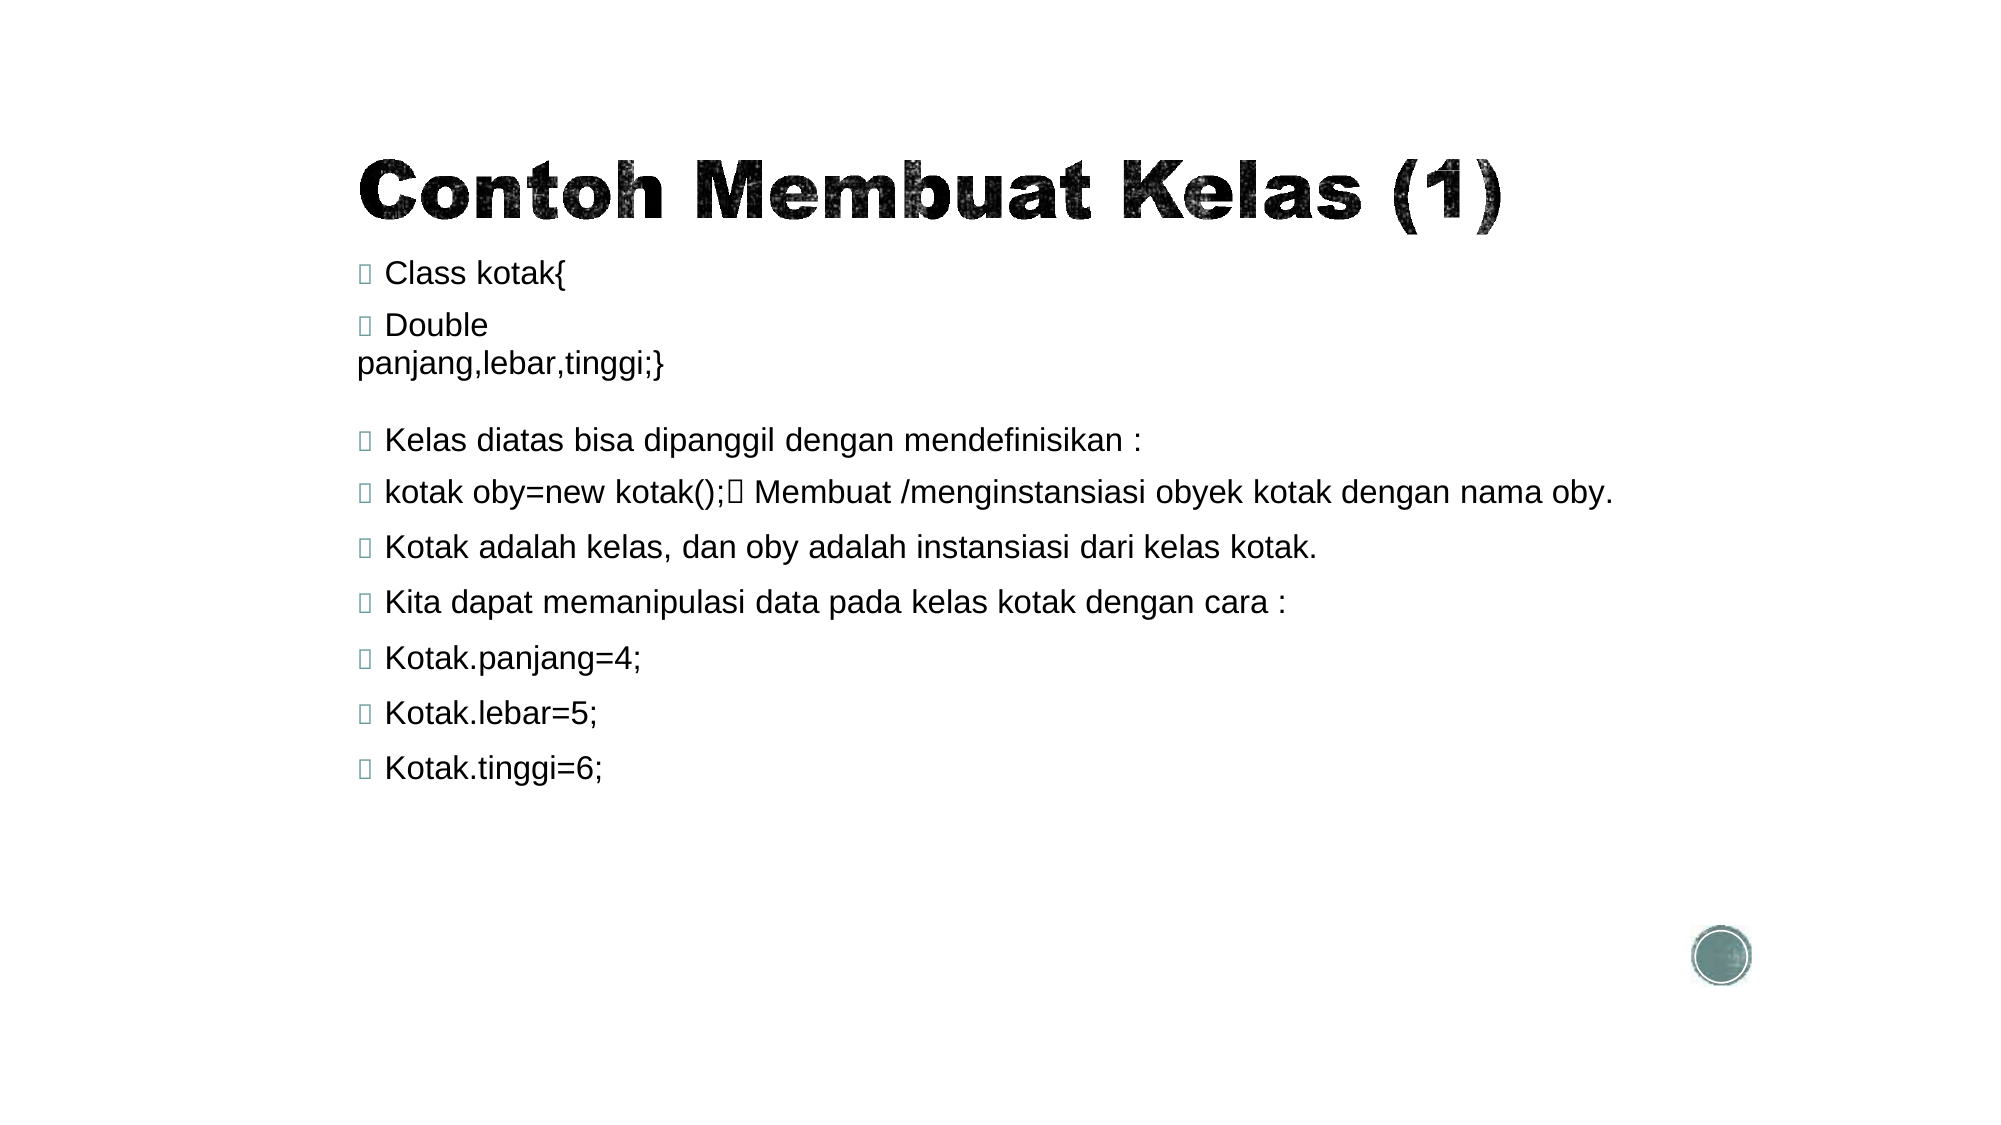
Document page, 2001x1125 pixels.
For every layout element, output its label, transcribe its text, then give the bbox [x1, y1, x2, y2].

text_box [697, 160, 1092, 220]
text_box  Class kotak{  Double panjang,lebar,tinggi;} [354, 255, 809, 348]
text_box [1696, 929, 1749, 984]
text_box [1690, 925, 1752, 988]
text_box [1393, 158, 1501, 235]
text_box  Kelas diatas bisa dipanggil dengan mendefinisikan :  kotak oby=new kotak(); Membuat /menginstansiasi obyek kotak dengan nama oby.  Kotak adalah kelas, dan oby adalah instansiasi dari kelas kotak.  Kita dapat memanipulasi data pada kelas kotak dengan cara :  Kotak.panjang=4;  Kotak.lebar=5;  Kotak.tinggi=6; [354, 422, 1629, 793]
text_box [1123, 160, 1362, 220]
text_box [360, 158, 662, 220]
